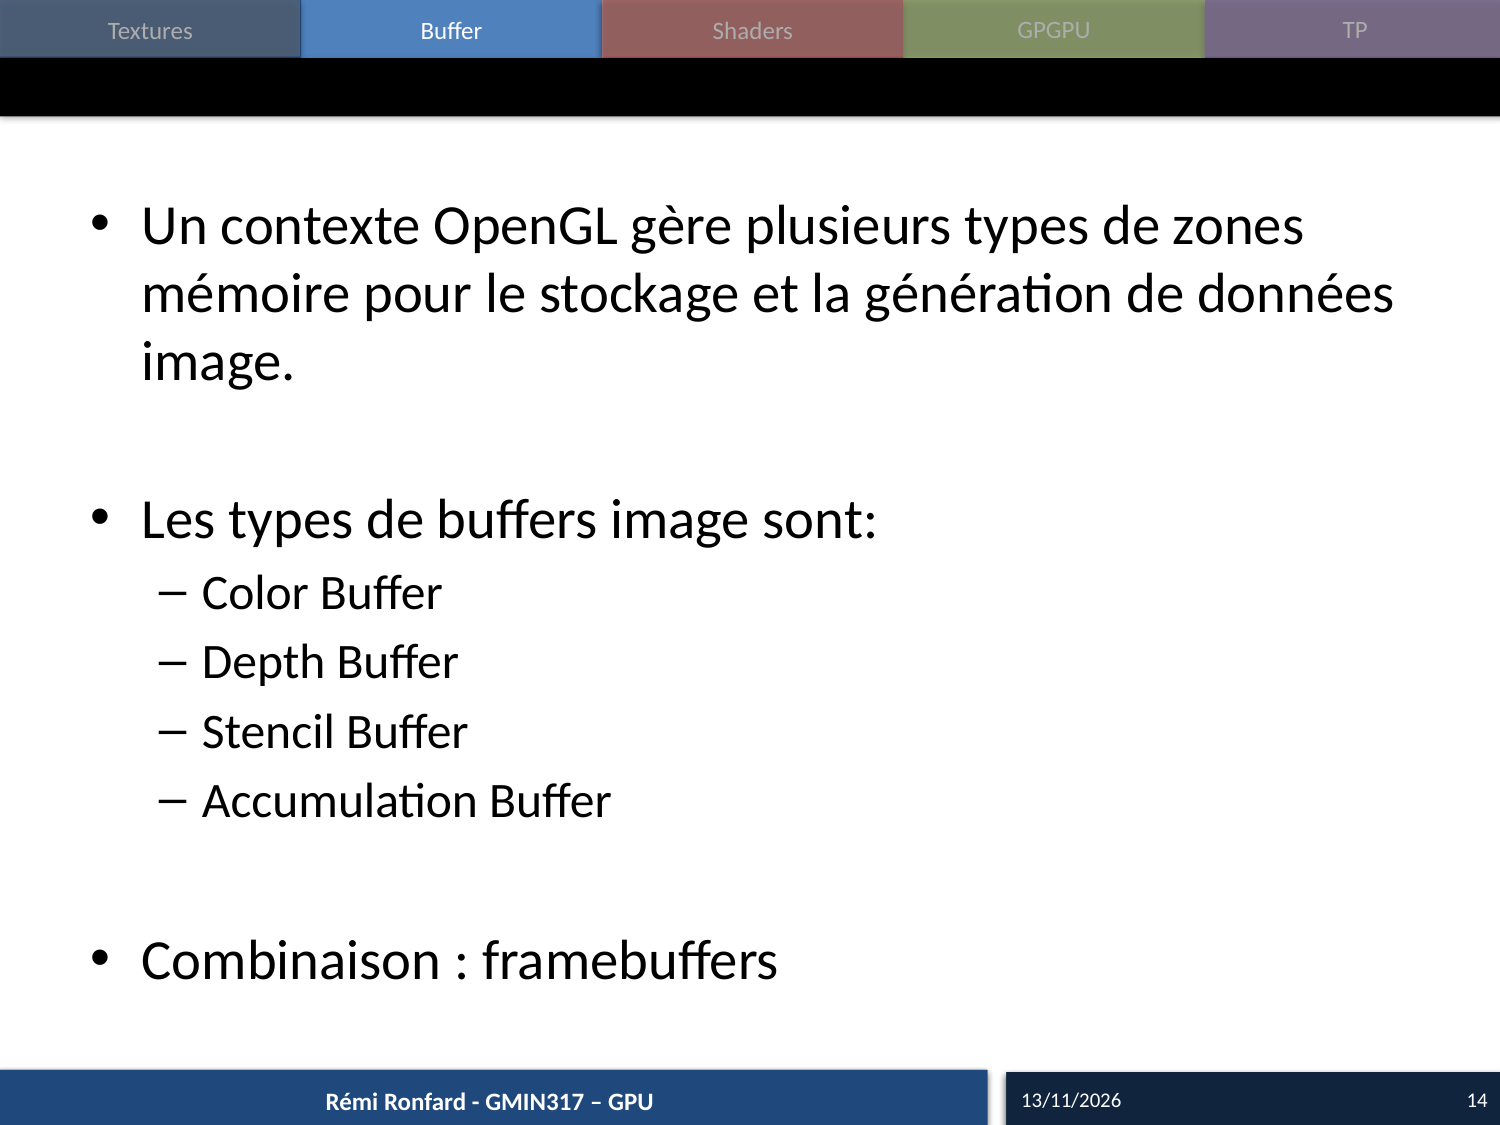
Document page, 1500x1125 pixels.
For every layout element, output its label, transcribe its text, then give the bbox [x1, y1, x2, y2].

footer Rémi Ronfard - GMIN317 – GPU [0, 1072, 988, 1125]
slide_number 14 [1153, 1071, 1500, 1125]
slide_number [1006, 1070, 1153, 1125]
list Un contexte OpenGL gère plusieurs types de zones mémoire pour le stockage et la génération de données image. Les types de buffers image sont: Color Buffer Depth Buffer Stencil Buffer Accumulation Buffer Combinaison : framebuffers [75, 179, 1425, 1005]
